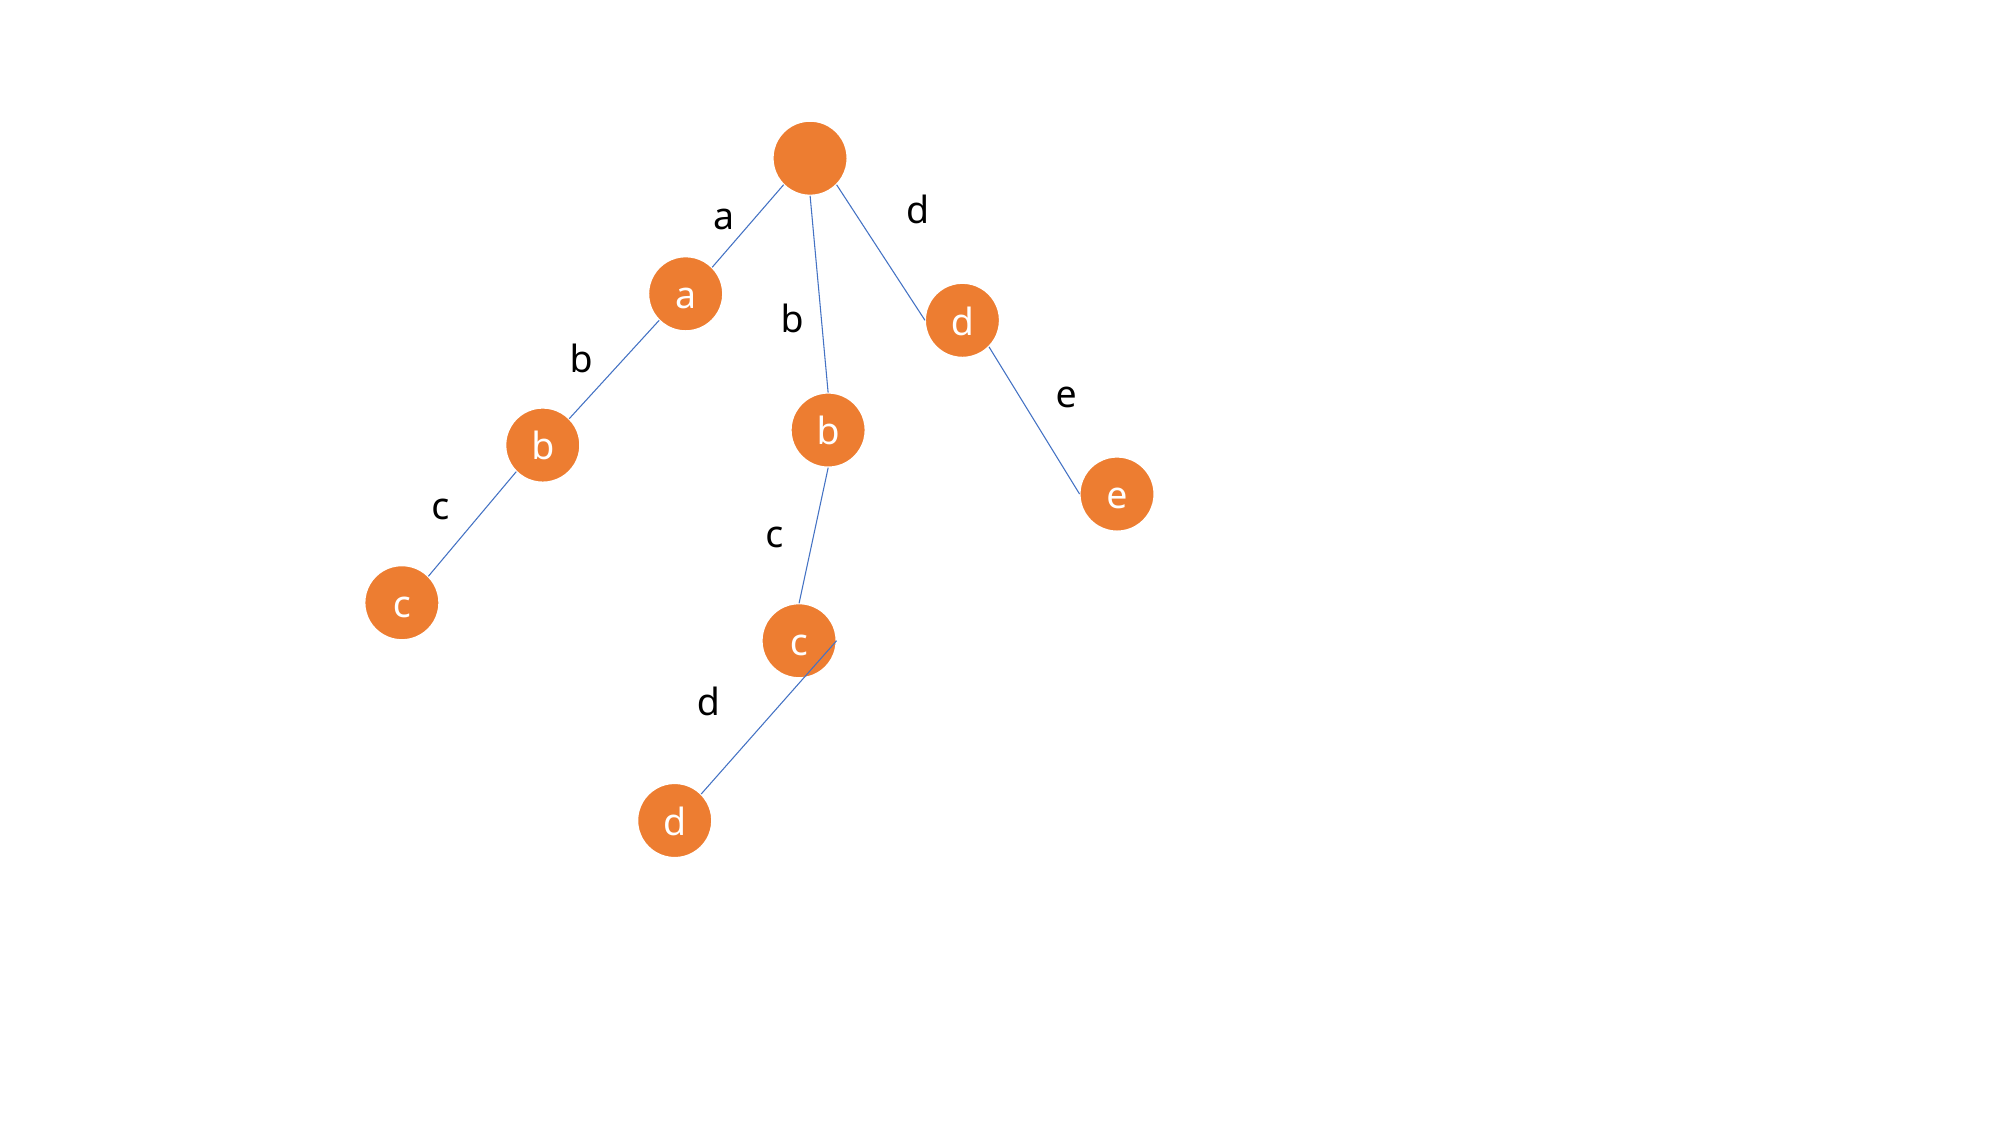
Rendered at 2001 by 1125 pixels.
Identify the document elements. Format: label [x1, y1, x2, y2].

text_box [364, 120, 1155, 859]
